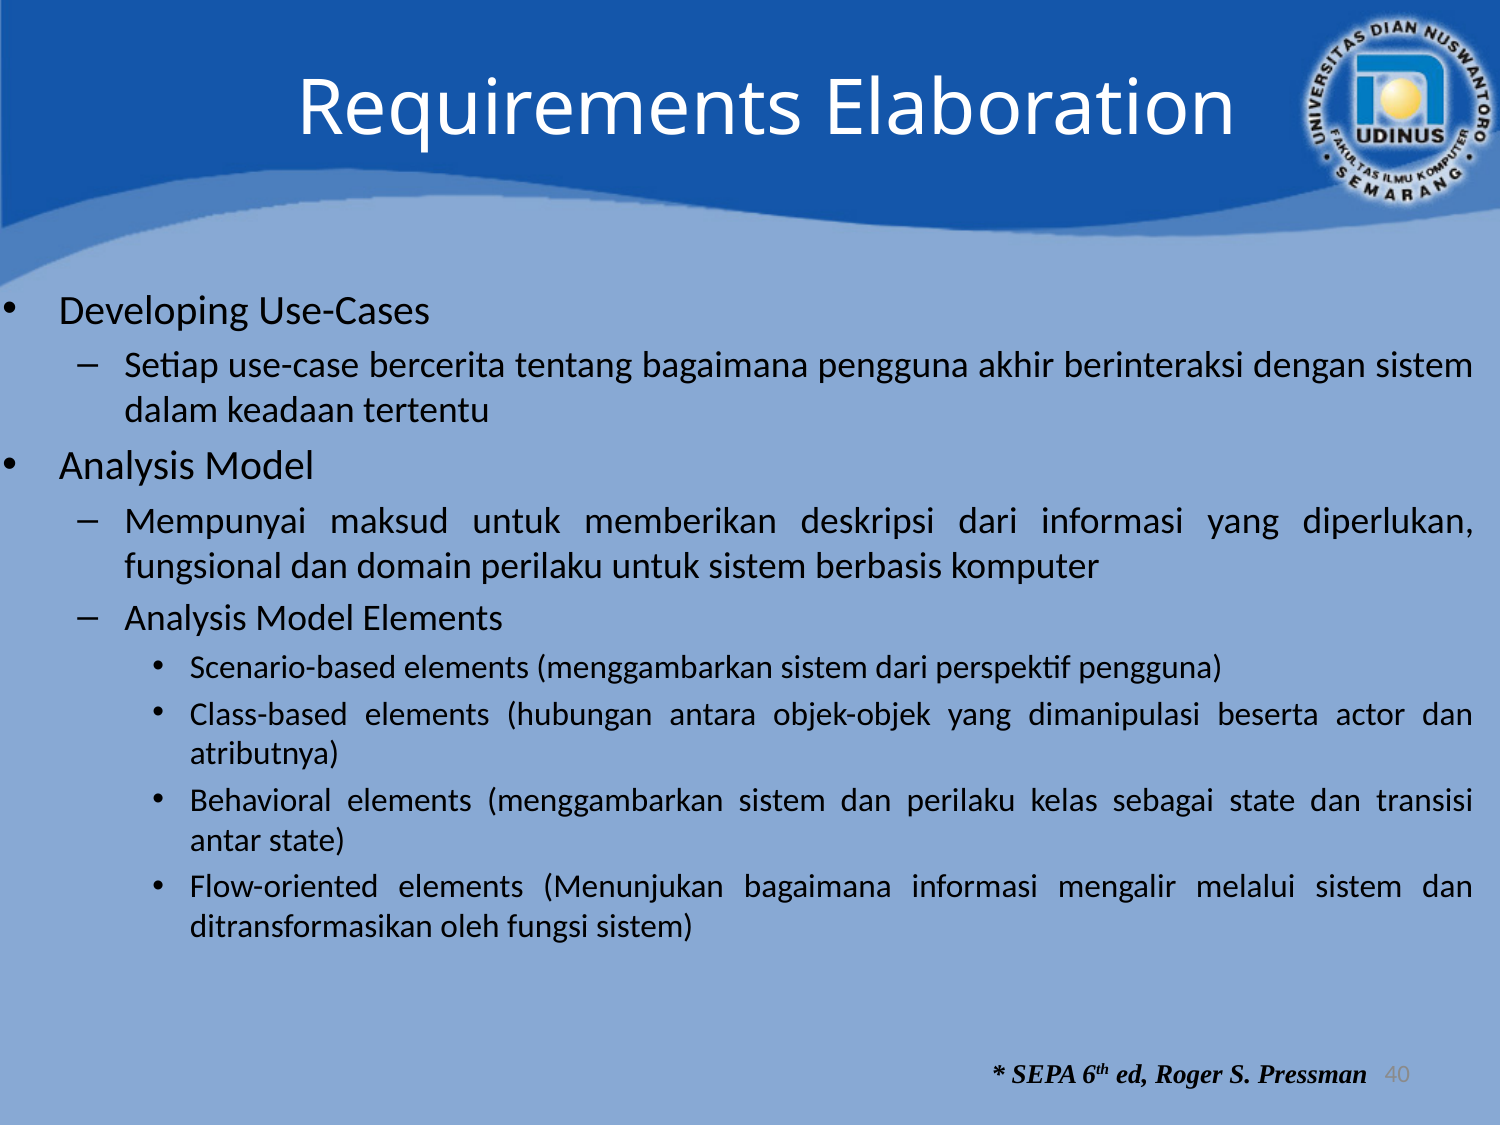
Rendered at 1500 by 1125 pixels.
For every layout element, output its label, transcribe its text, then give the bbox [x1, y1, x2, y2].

picture [0, 0, 1500, 1125]
text_box * SEPA 6th ed, Roger S. Pressman [977, 1049, 1074, 1096]
list Developing Use-Cases Setiap use-case bercerita tentang bagaimana pengguna akhir berinteraksi dengan sistem dalam keadaan tertentu Analysis Model Mempunyai maksud untuk memberikan deskripsi dari informasi yang diperlukan, fungsional dan domain perilaku untuk sistem berbasis komputer Analysis Model Elements Scenario-based elements (menggambarkan sistem dari perspektif pengguna) Class-based elements (hubungan antara objek-objek yang dimanipulasi beserta actor dan atributnya) Behavioral elements (menggambarkan sistem dan perilaku kelas sebagai state dan transisi antar state) Flow-oriented elements (Menunjukan bagaimana informasi mengalir melalui sistem dan ditransformasikan oleh fungsi sistem) [0, 275, 1491, 962]
slide_number 40 [1074, 1042, 1425, 1103]
title Requirements Elaboration [92, 26, 1443, 181]
